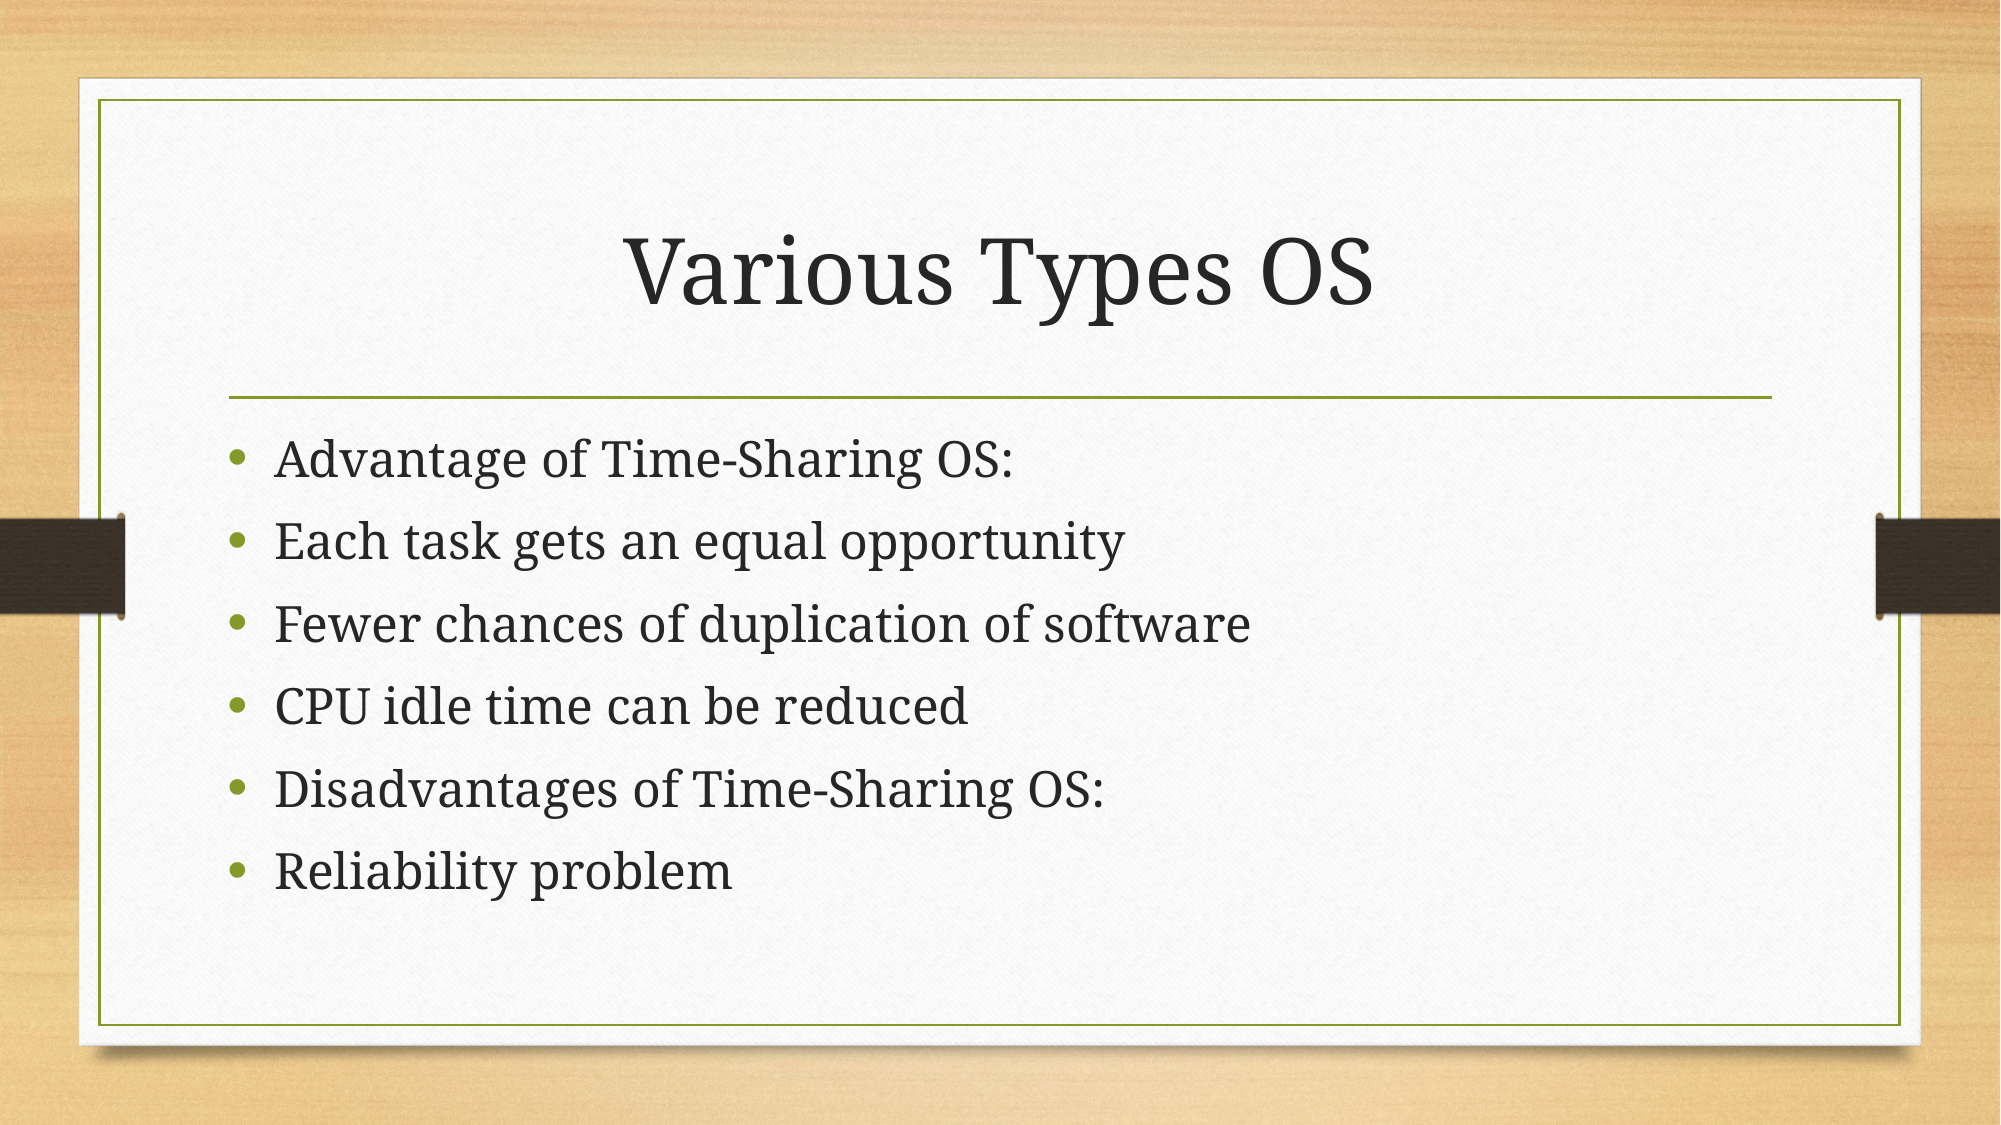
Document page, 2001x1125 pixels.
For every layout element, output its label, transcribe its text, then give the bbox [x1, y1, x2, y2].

title Various Types OS [212, 161, 1788, 375]
picture [0, 0, 2001, 1125]
list Advantage of Time-Sharing OS: Each task gets an equal opportunity Fewer chances of duplication of software CPU idle time can be reduced Disadvantages of Time-Sharing OS: Reliability problem [212, 419, 1788, 964]
